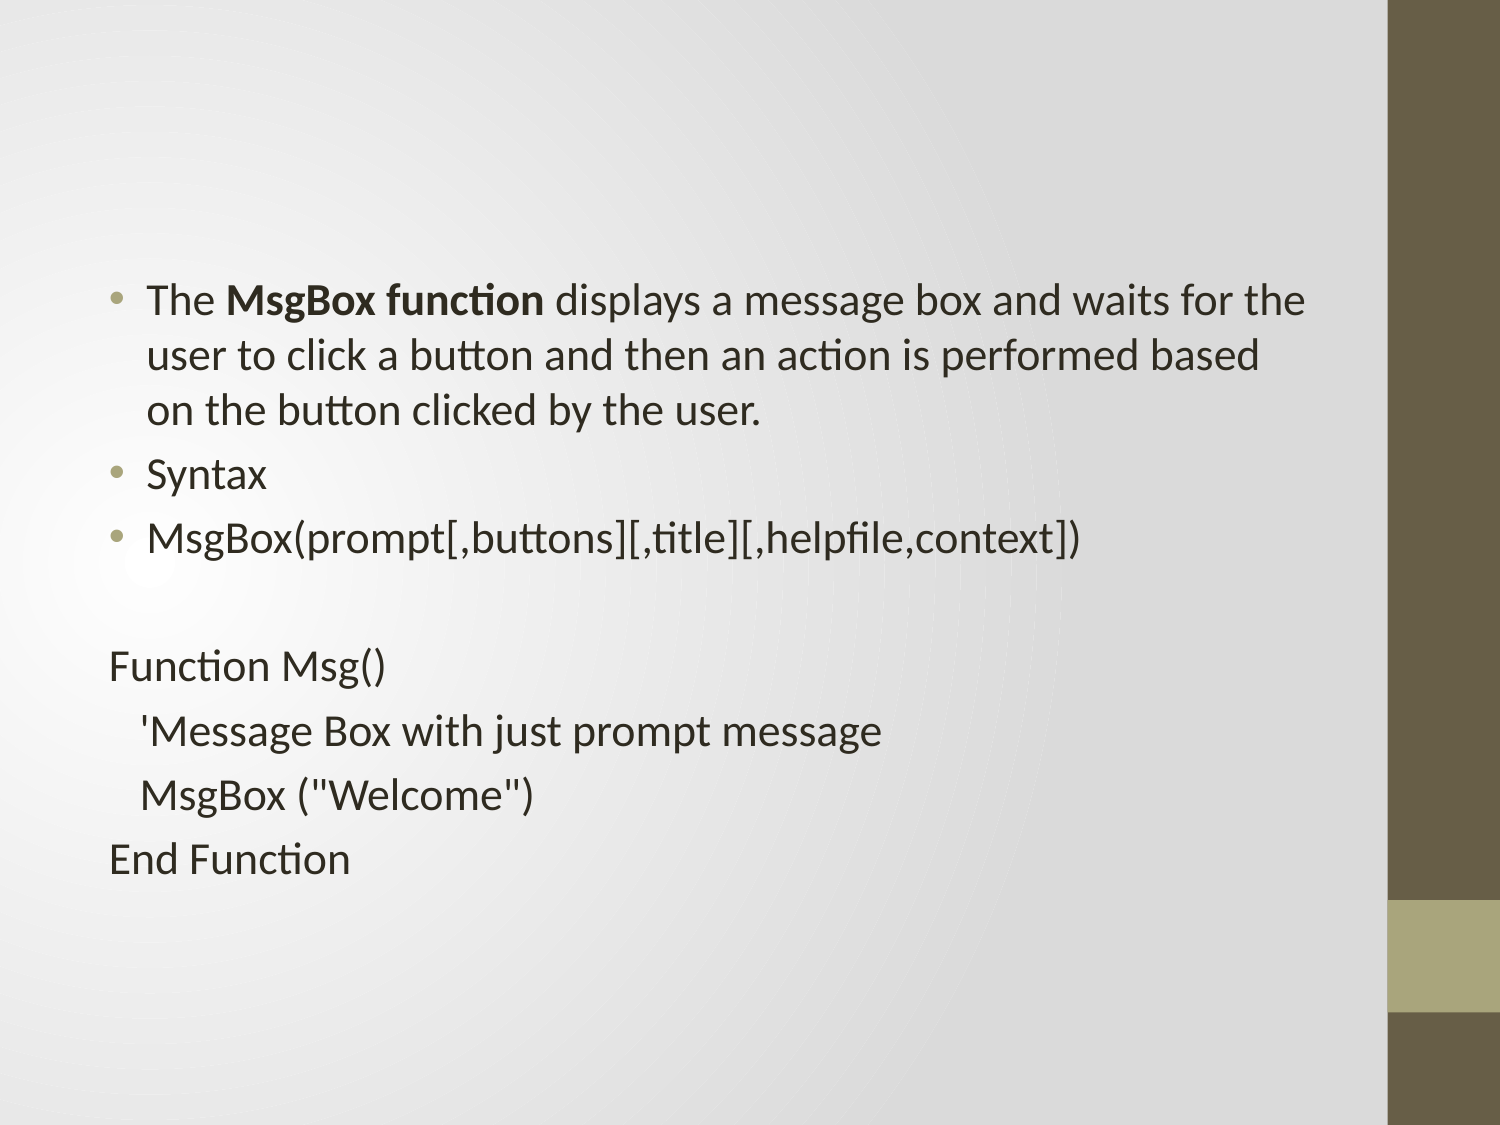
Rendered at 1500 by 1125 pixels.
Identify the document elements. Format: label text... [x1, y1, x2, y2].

list The MsgBox function displays a message box and waits for the user to click a button and then an action is performed based on the button clicked by the user. Syntax MsgBox(prompt[,buttons][,title][,helpfile,context]) Function Msg() 'Message Box with just prompt message MsgBox ("Welcome") End Function [75, 262, 1325, 1050]
